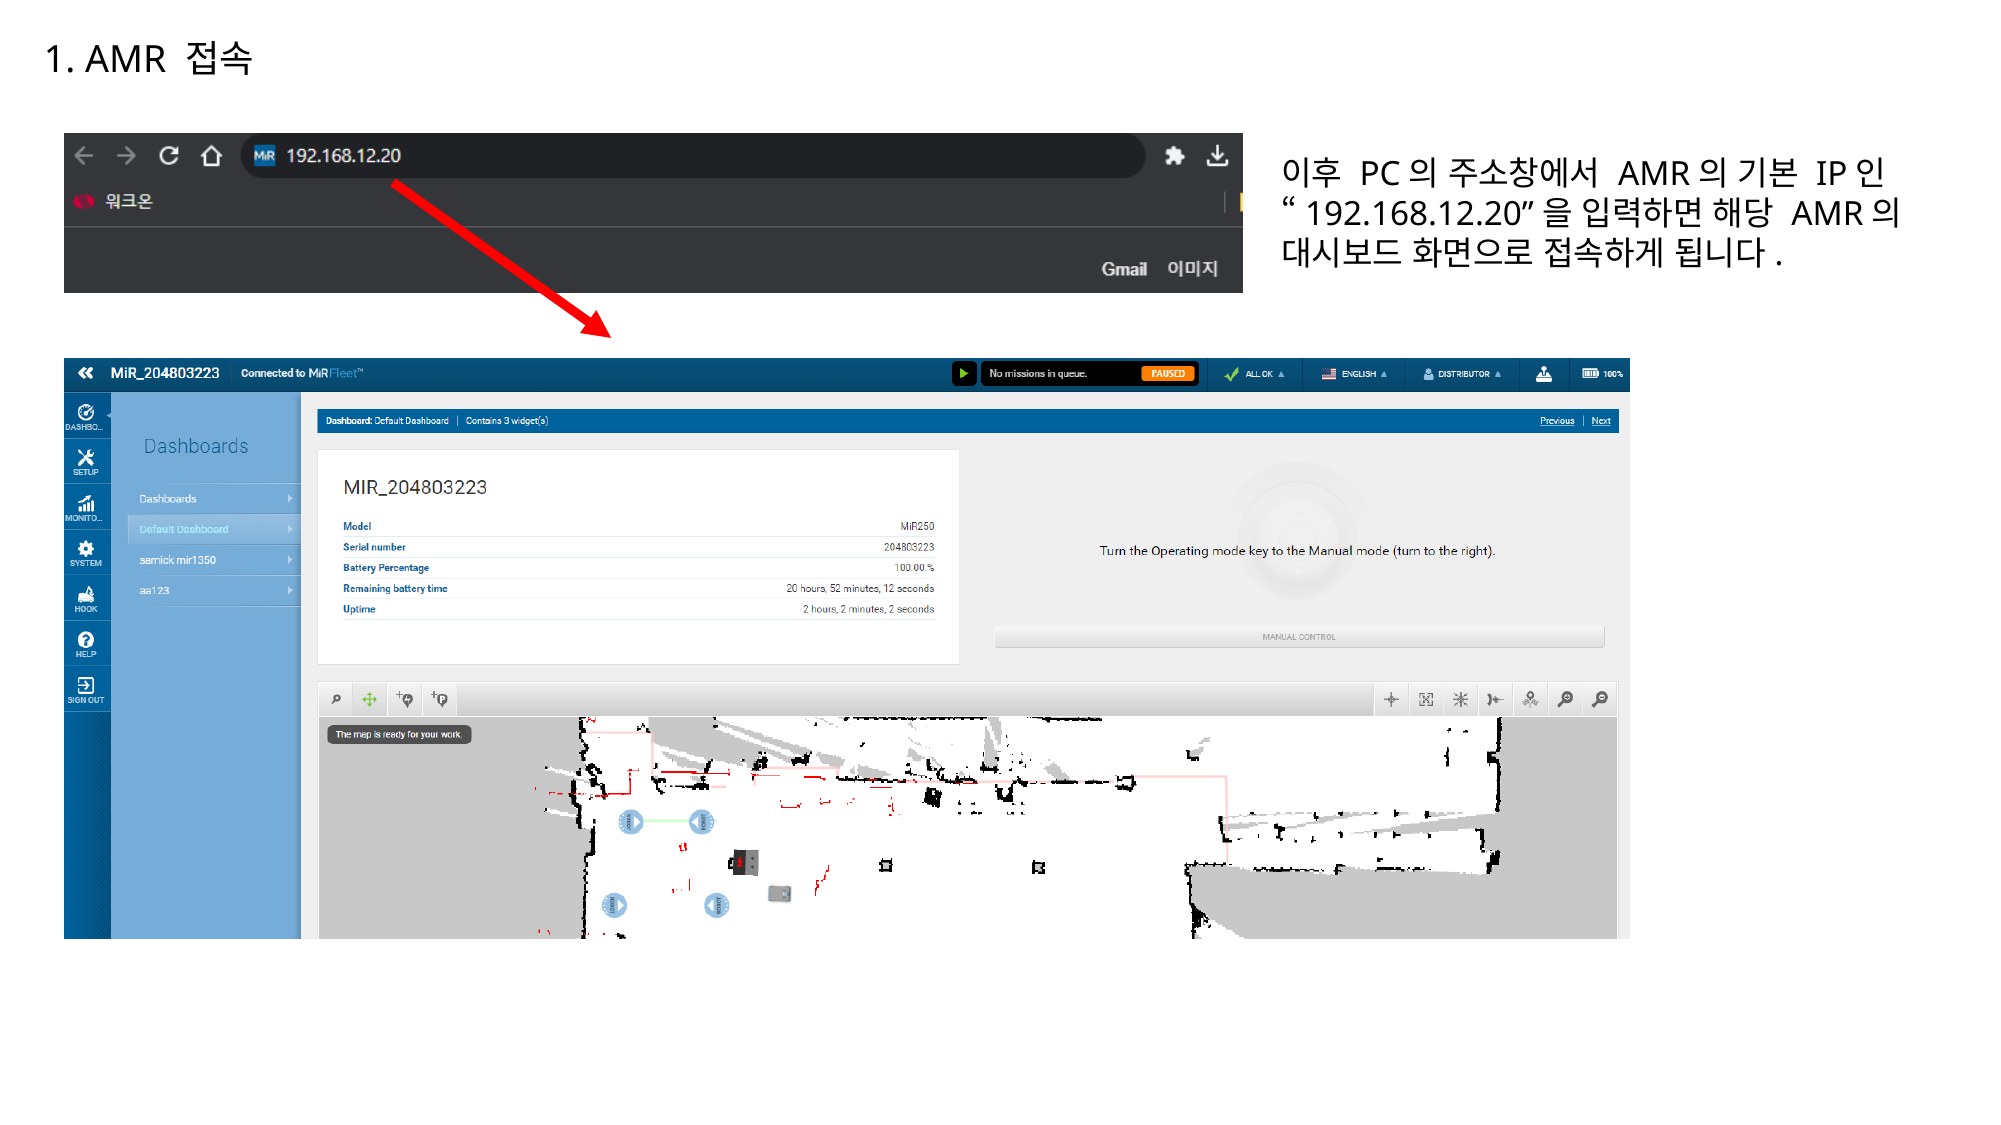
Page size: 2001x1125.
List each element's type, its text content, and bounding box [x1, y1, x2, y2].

picture [64, 133, 1243, 293]
text_box 1. AMR 접속 [29, 27, 757, 88]
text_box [392, 182, 612, 338]
picture [64, 358, 1630, 939]
text_box 이후 PC의 주소창에서 AMR의 기본 IP인 “192.168.12.20”을 입력하면 해당 AMR의 대시보드 화면으로 접속하게 됩니다. [1266, 145, 1993, 280]
